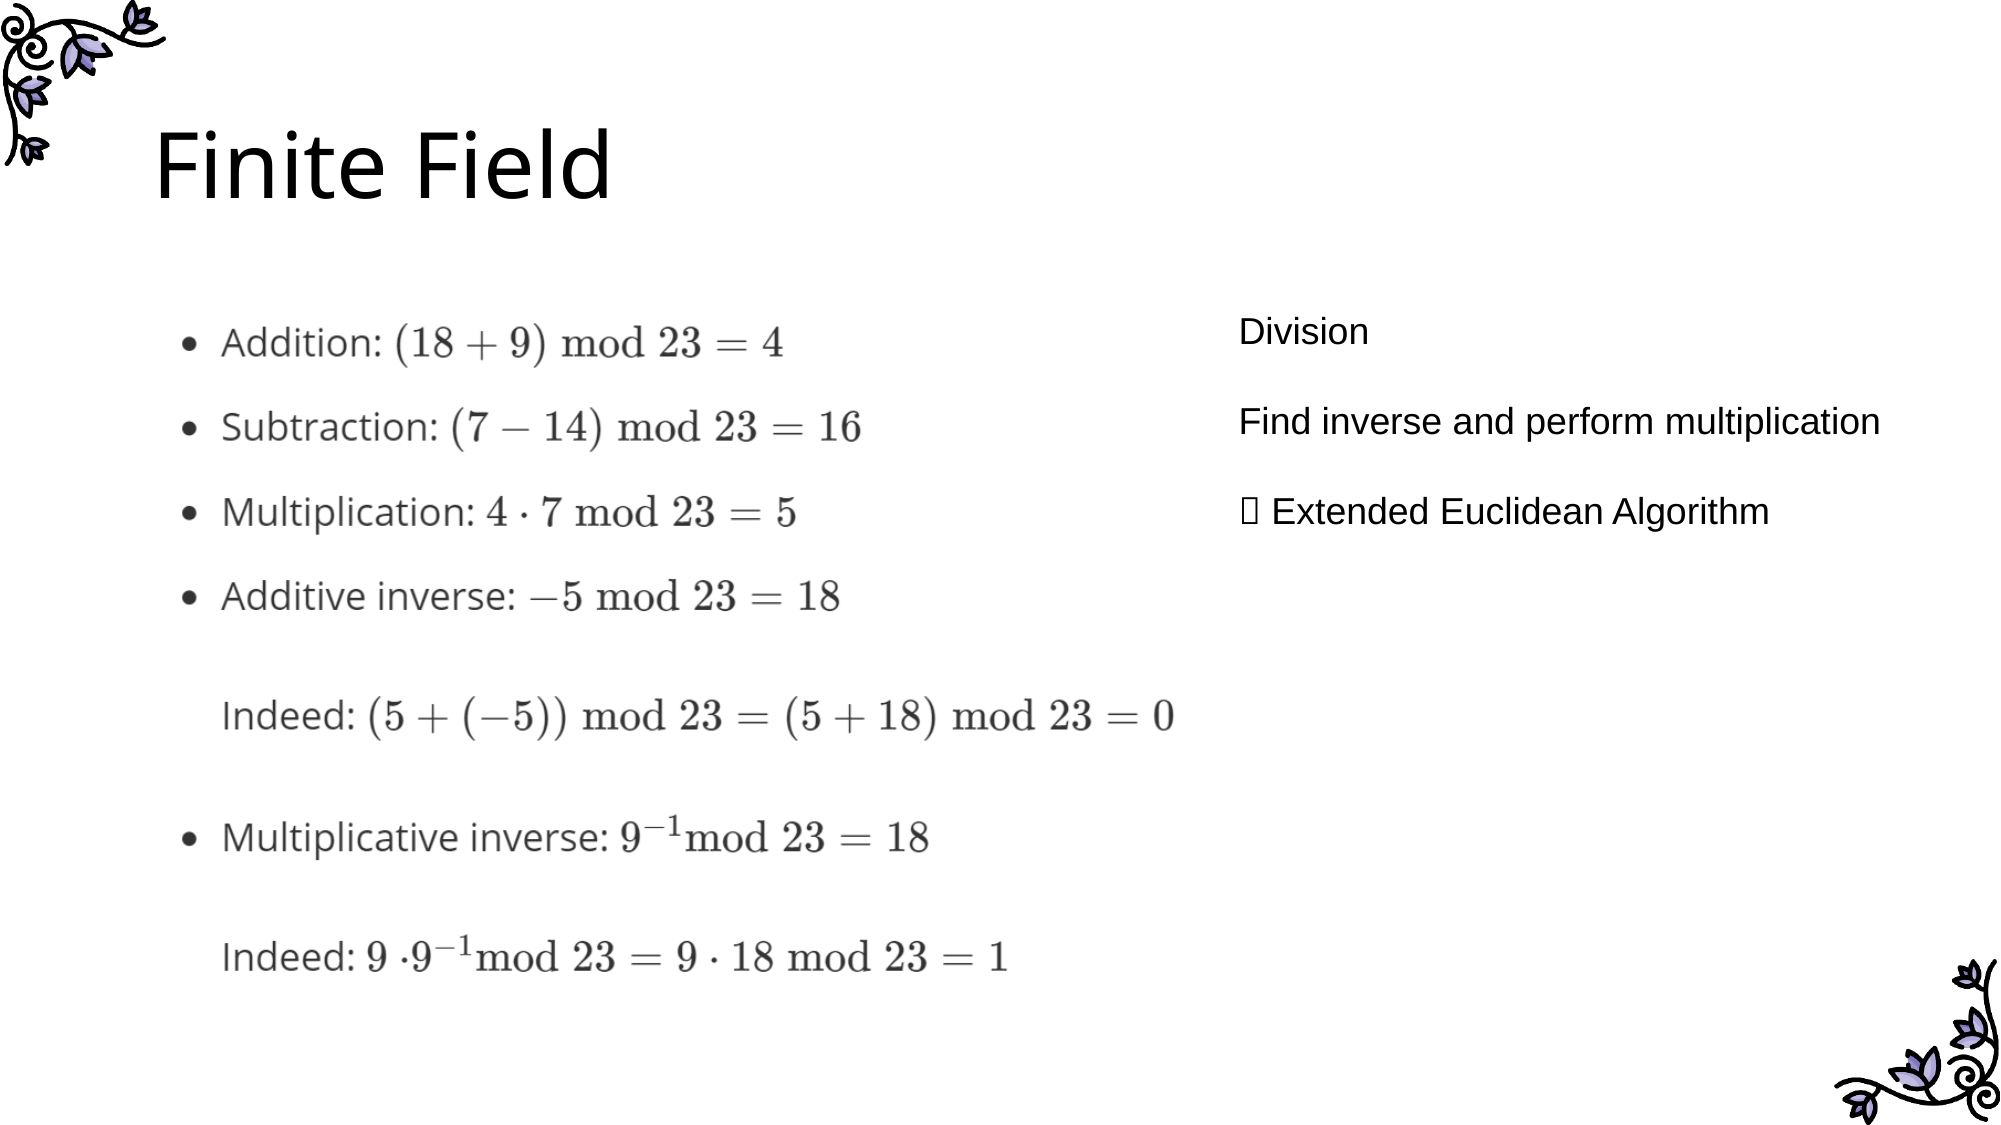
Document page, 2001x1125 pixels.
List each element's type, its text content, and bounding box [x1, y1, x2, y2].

picture [0, 0, 166, 166]
text_box Division Find inverse and perform multiplication  Extended Euclidean Algorithm [1224, 299, 1942, 540]
picture [1834, 959, 2000, 1125]
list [137, 299, 1224, 1014]
